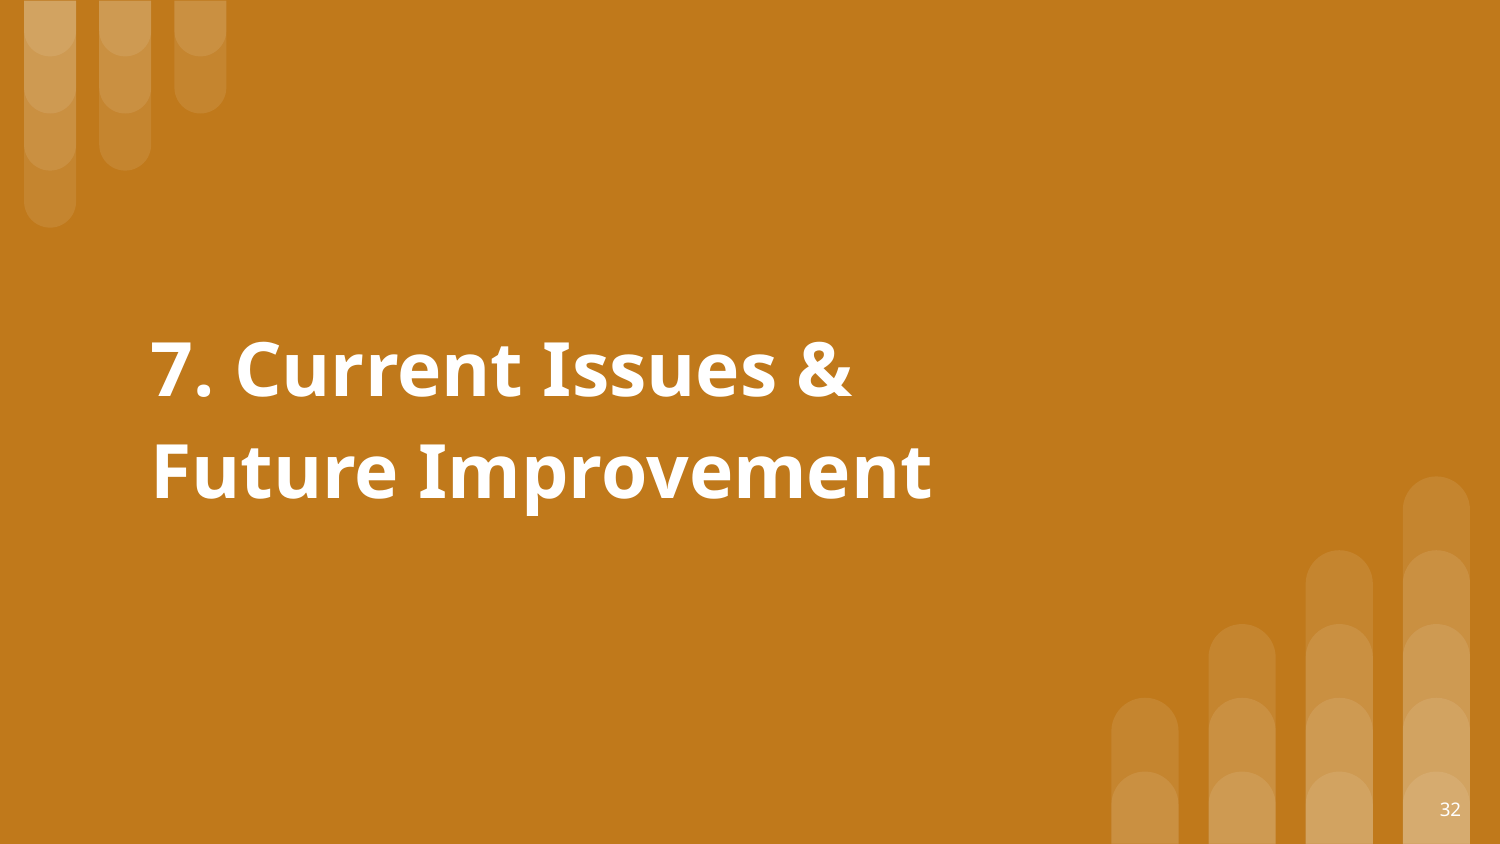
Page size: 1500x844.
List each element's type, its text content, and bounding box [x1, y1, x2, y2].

title 7. Current Issues & Future Improvement [135, 264, 1097, 572]
slide_number ‹#› [1386, 777, 1477, 842]
